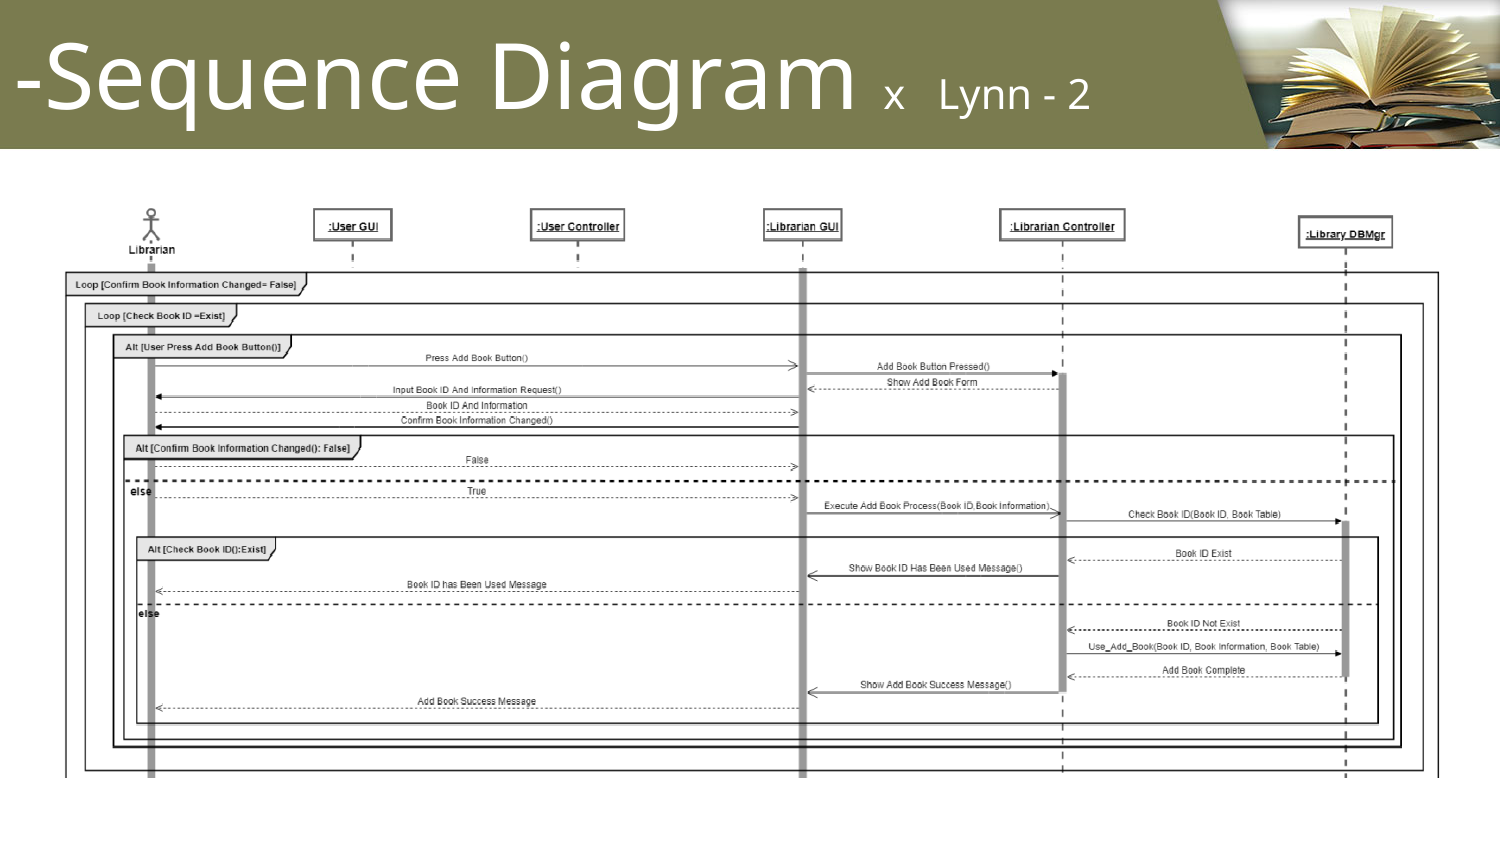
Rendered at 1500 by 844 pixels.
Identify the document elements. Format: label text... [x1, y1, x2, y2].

title -Sequence Diagram x Lynn - 2 [0, 0, 1500, 146]
picture [0, 146, 1500, 844]
